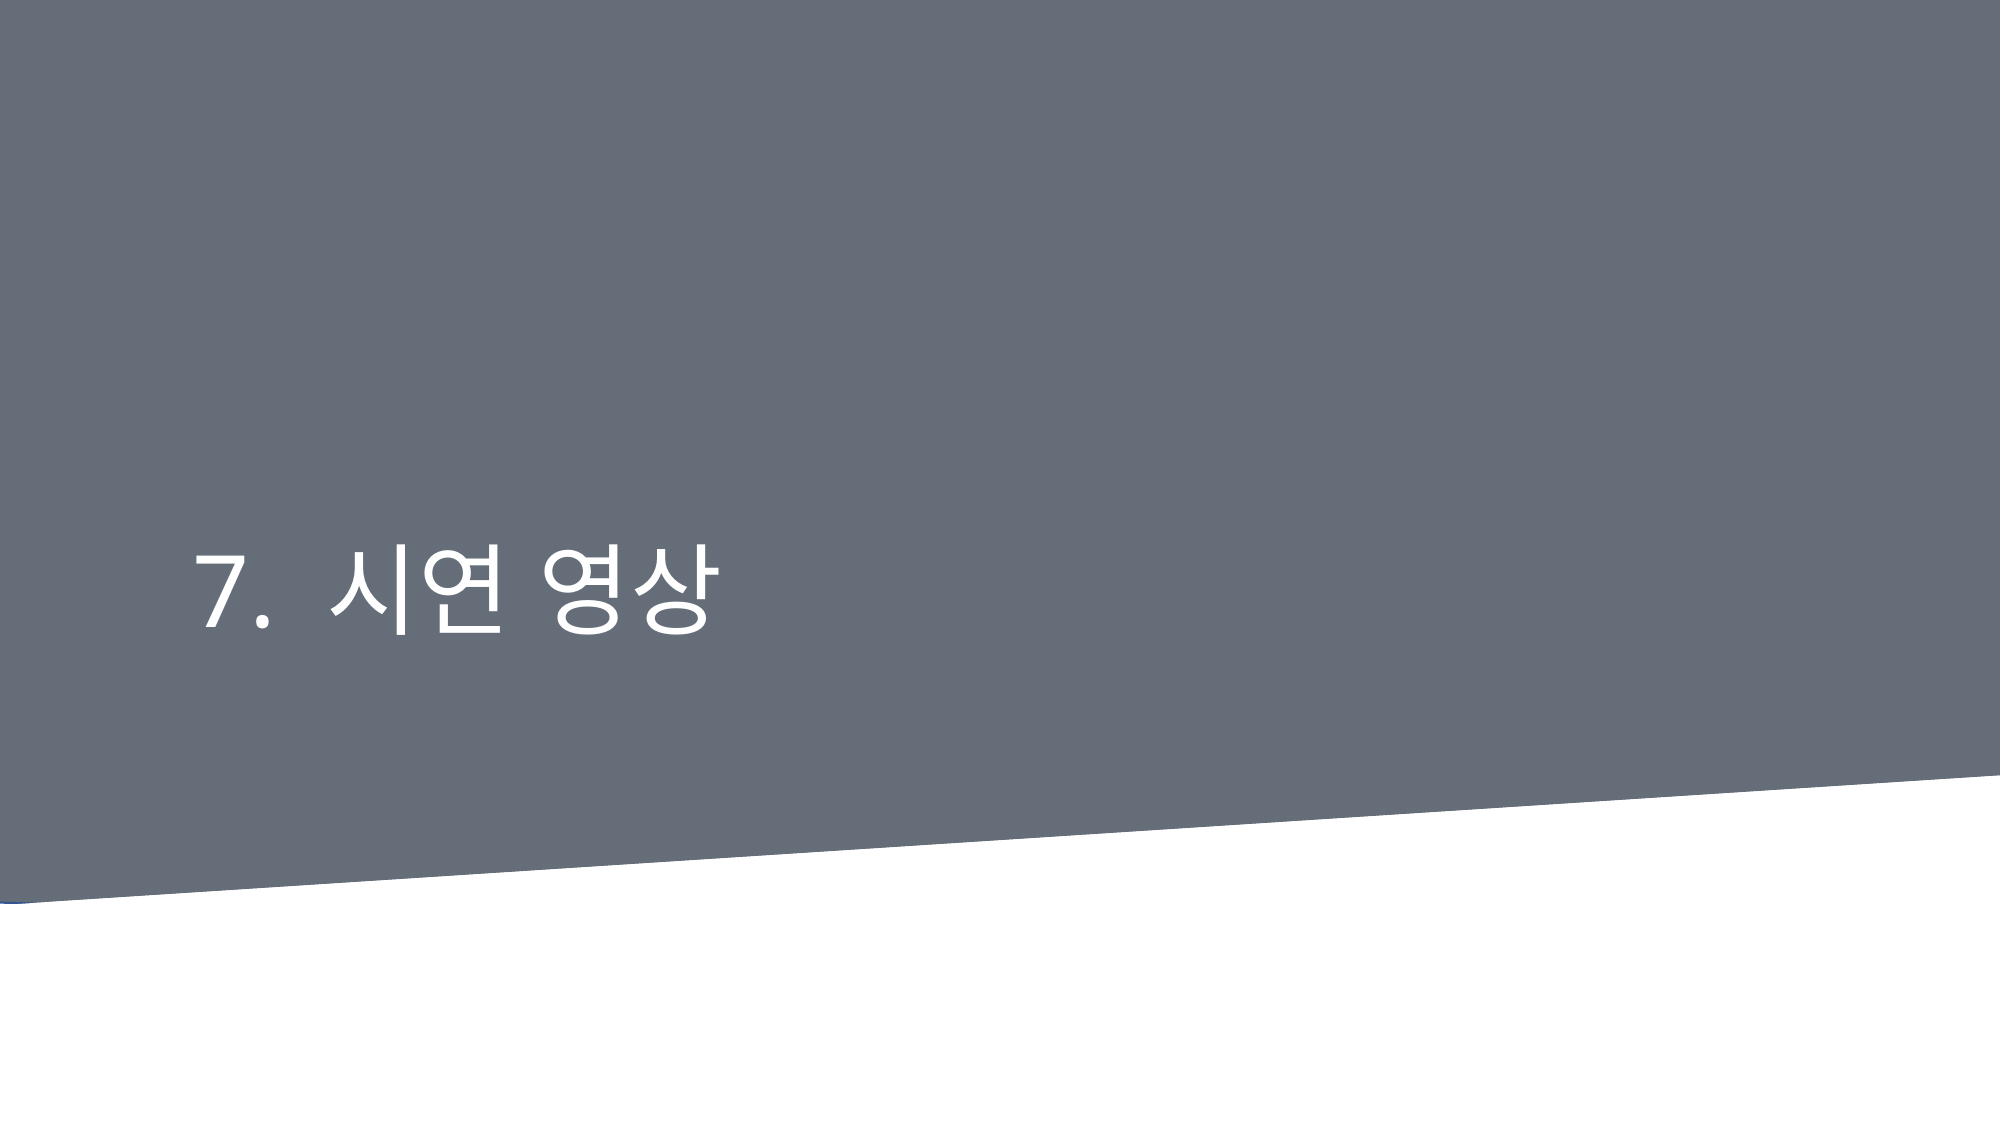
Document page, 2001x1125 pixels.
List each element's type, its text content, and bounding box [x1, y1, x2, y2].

text_box 7. 시연 영상 [66, 468, 849, 657]
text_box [0, 838, 2000, 1125]
